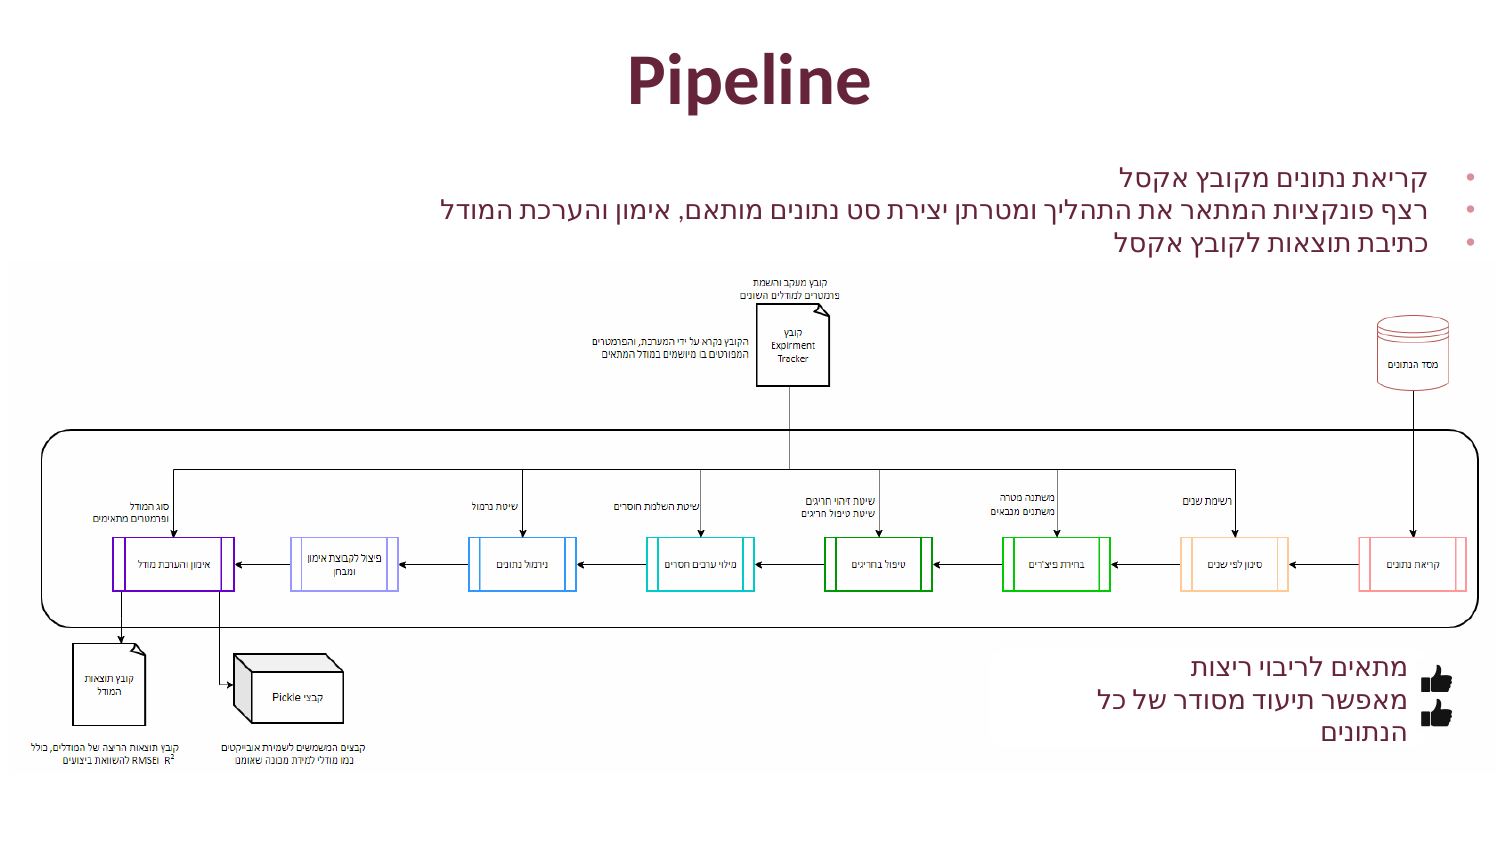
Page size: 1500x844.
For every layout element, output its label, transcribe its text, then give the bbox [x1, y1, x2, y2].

text_box Pipeline [311, 16, 1189, 111]
text_box קריאת נתונים מקובץ אקסל רצף פונקציות המתאר את התהליך ומטרתן יצירת סט נתונים מותאם, אימון והערכת המודל כתיבת תוצאות לקובץ אקסל [328, 145, 1491, 259]
picture [9, 260, 1497, 774]
